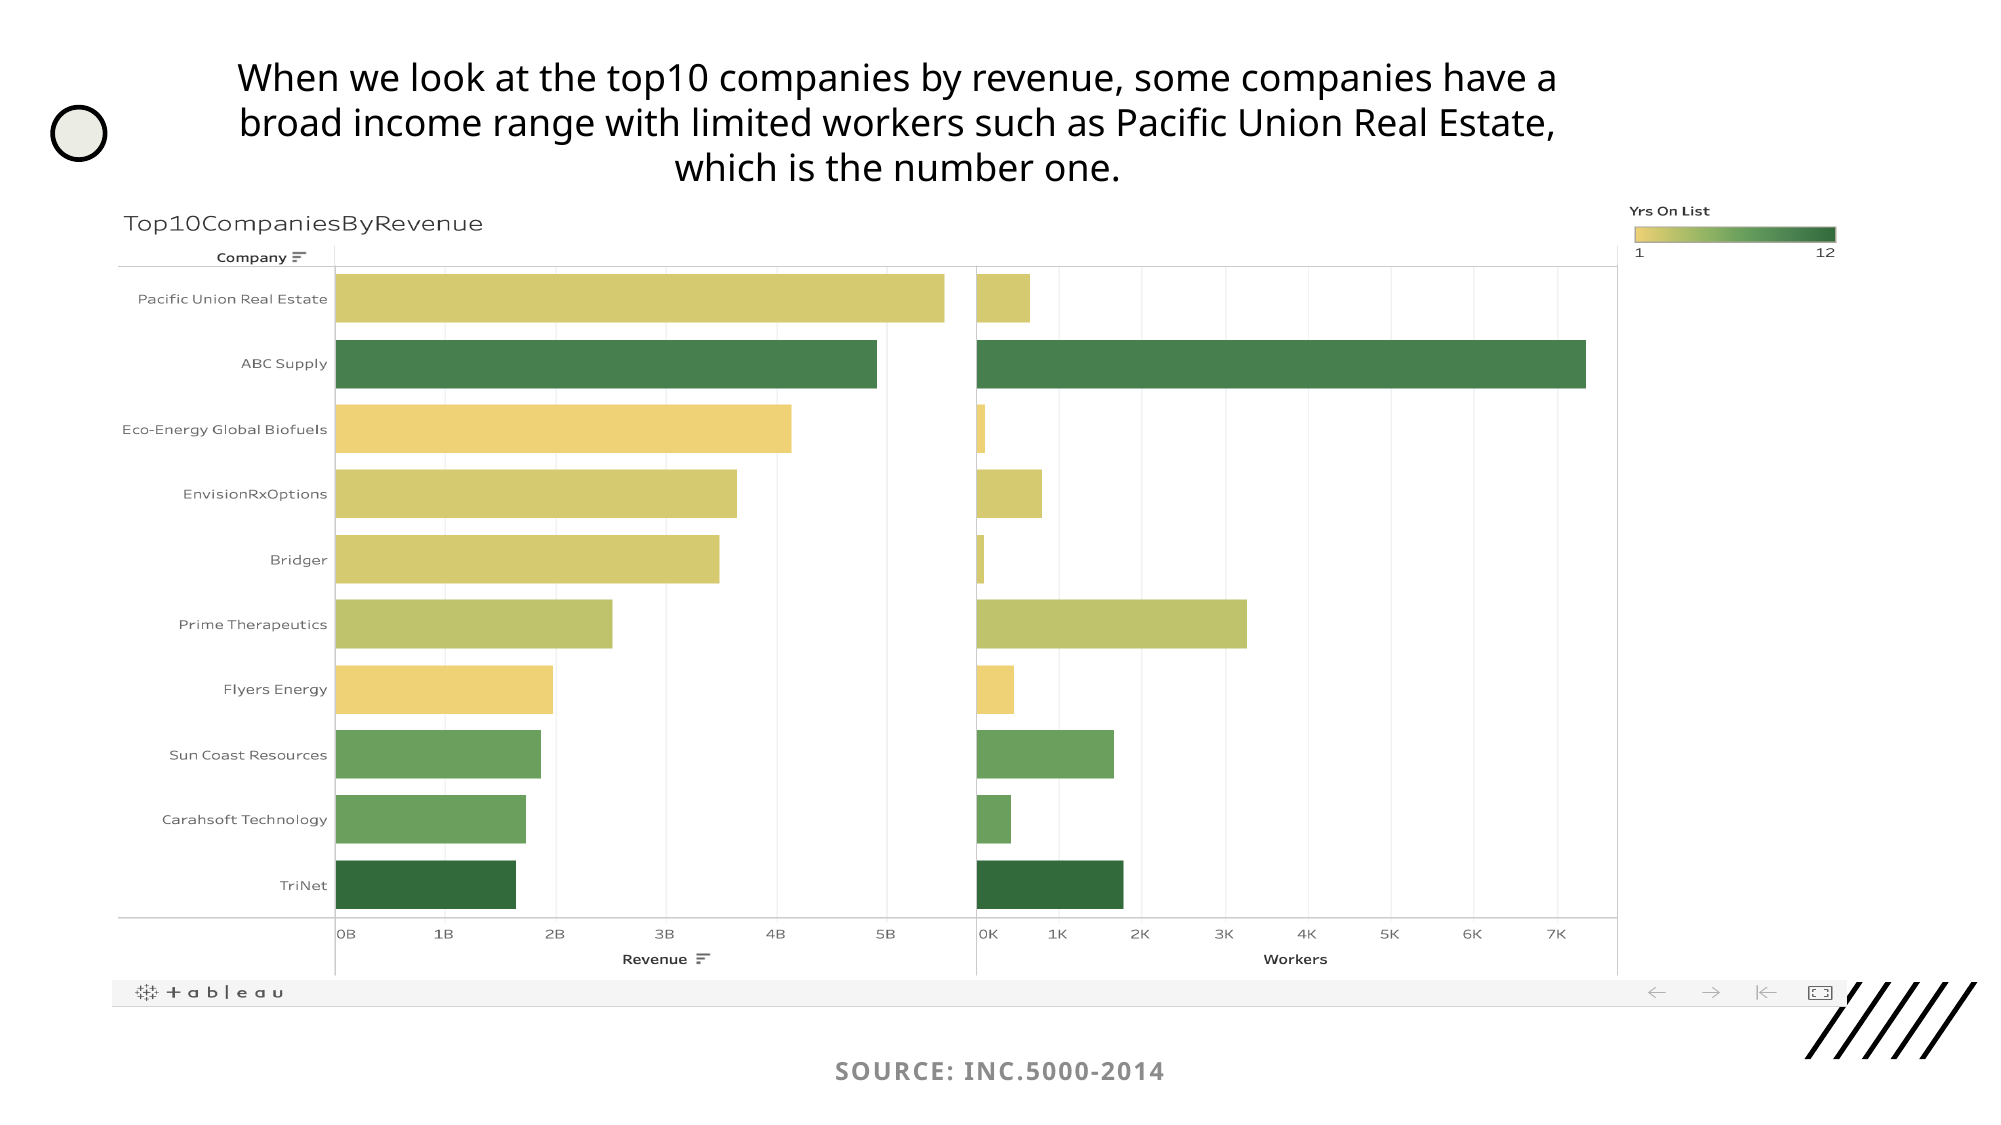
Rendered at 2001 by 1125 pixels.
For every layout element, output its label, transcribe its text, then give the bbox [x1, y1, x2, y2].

text_box When we look at the top10 companies by revenue, some companies have a broad income range with limited workers such as Pacific Union Real Estate, which is the number one. [194, 46, 1602, 197]
picture [112, 198, 1847, 1007]
footer Source: INC.5000-2014 [662, 1042, 1338, 1103]
